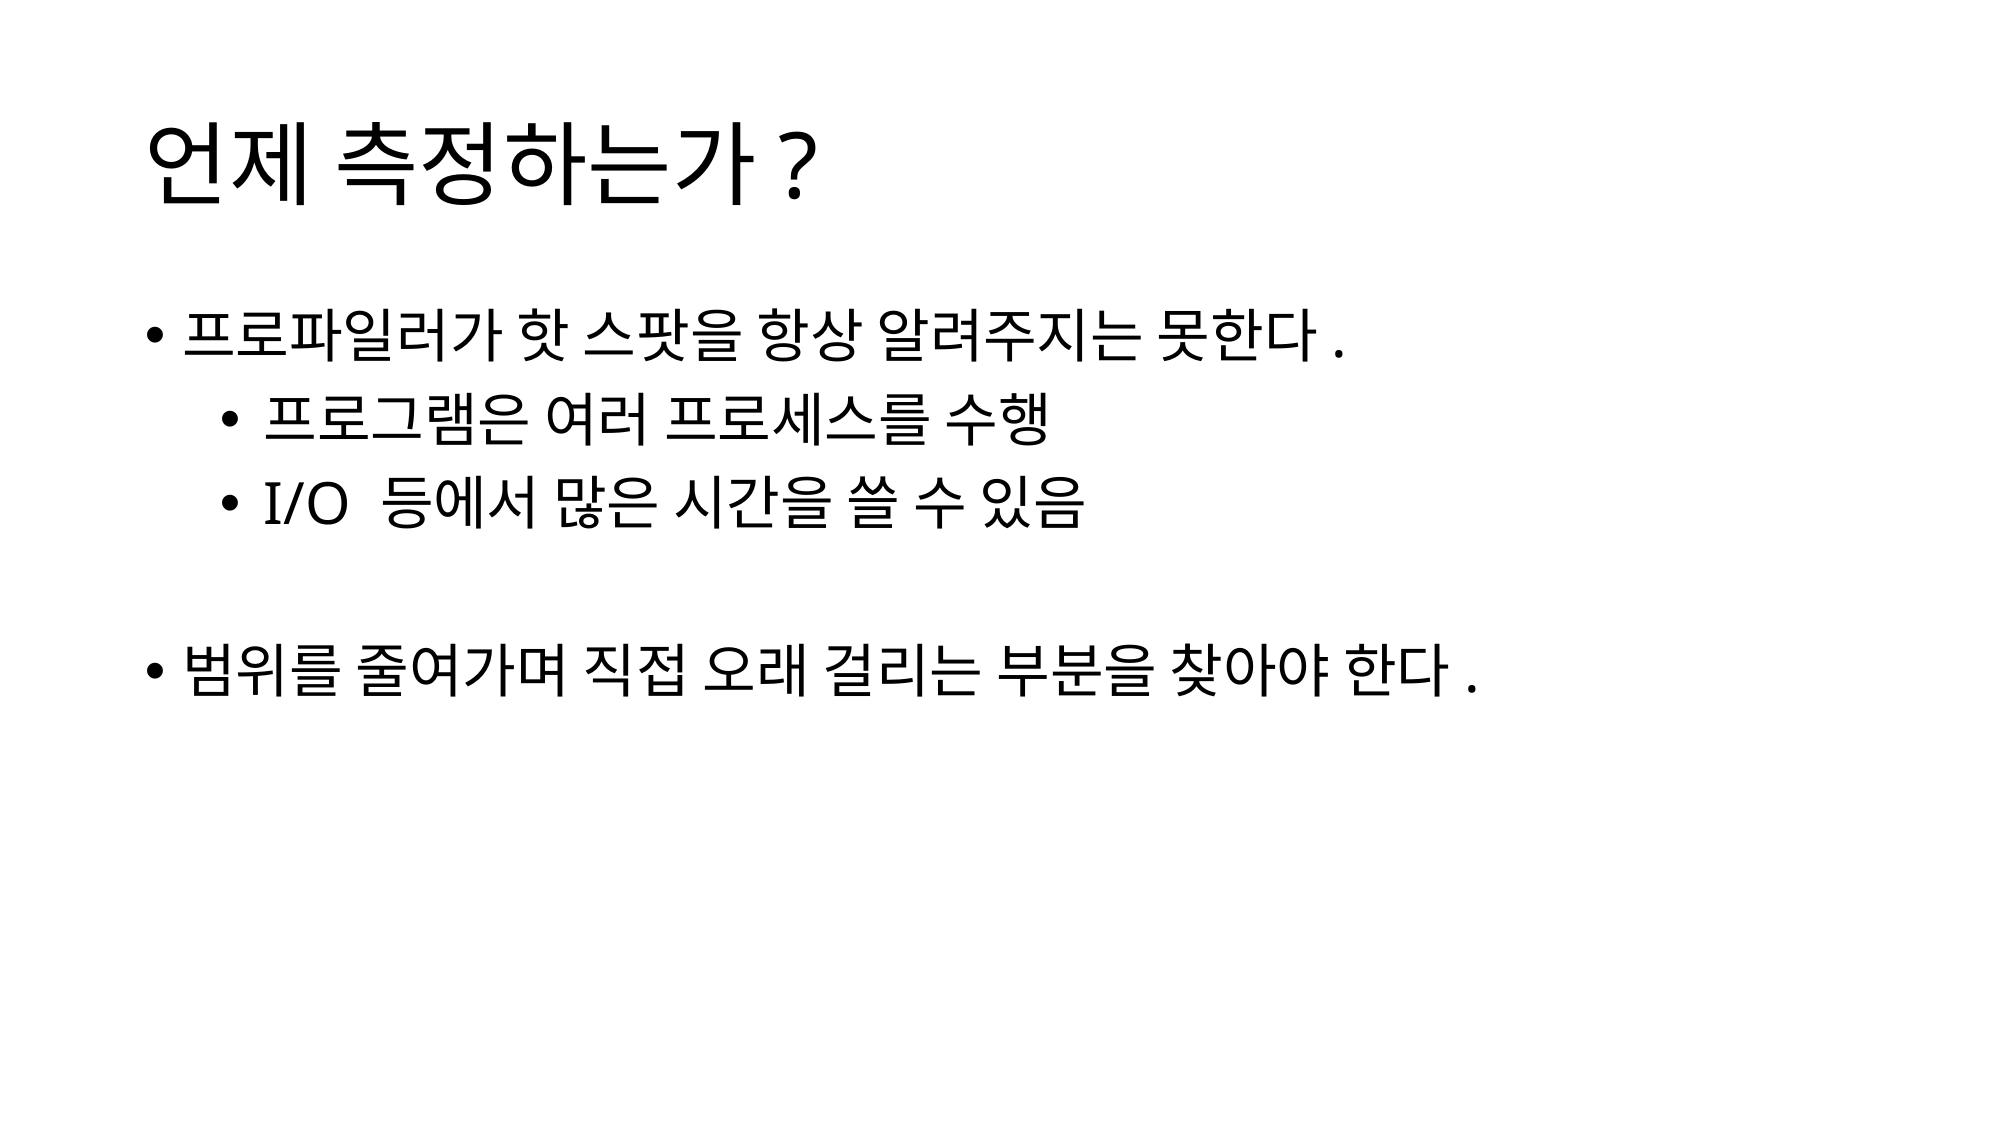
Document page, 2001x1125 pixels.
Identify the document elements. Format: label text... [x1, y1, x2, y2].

title 언제 측정하는가? [136, 59, 1863, 278]
list 프로파일러가 핫 스팟을 항상 알려주지는 못한다. 프로그램은 여러 프로세스를 수행 I/O 등에서 많은 시간을 쓸 수 있음 범위를 줄여가며 직접 오래 걸리는 부분을 찾아야 한다. [136, 298, 1863, 1014]
